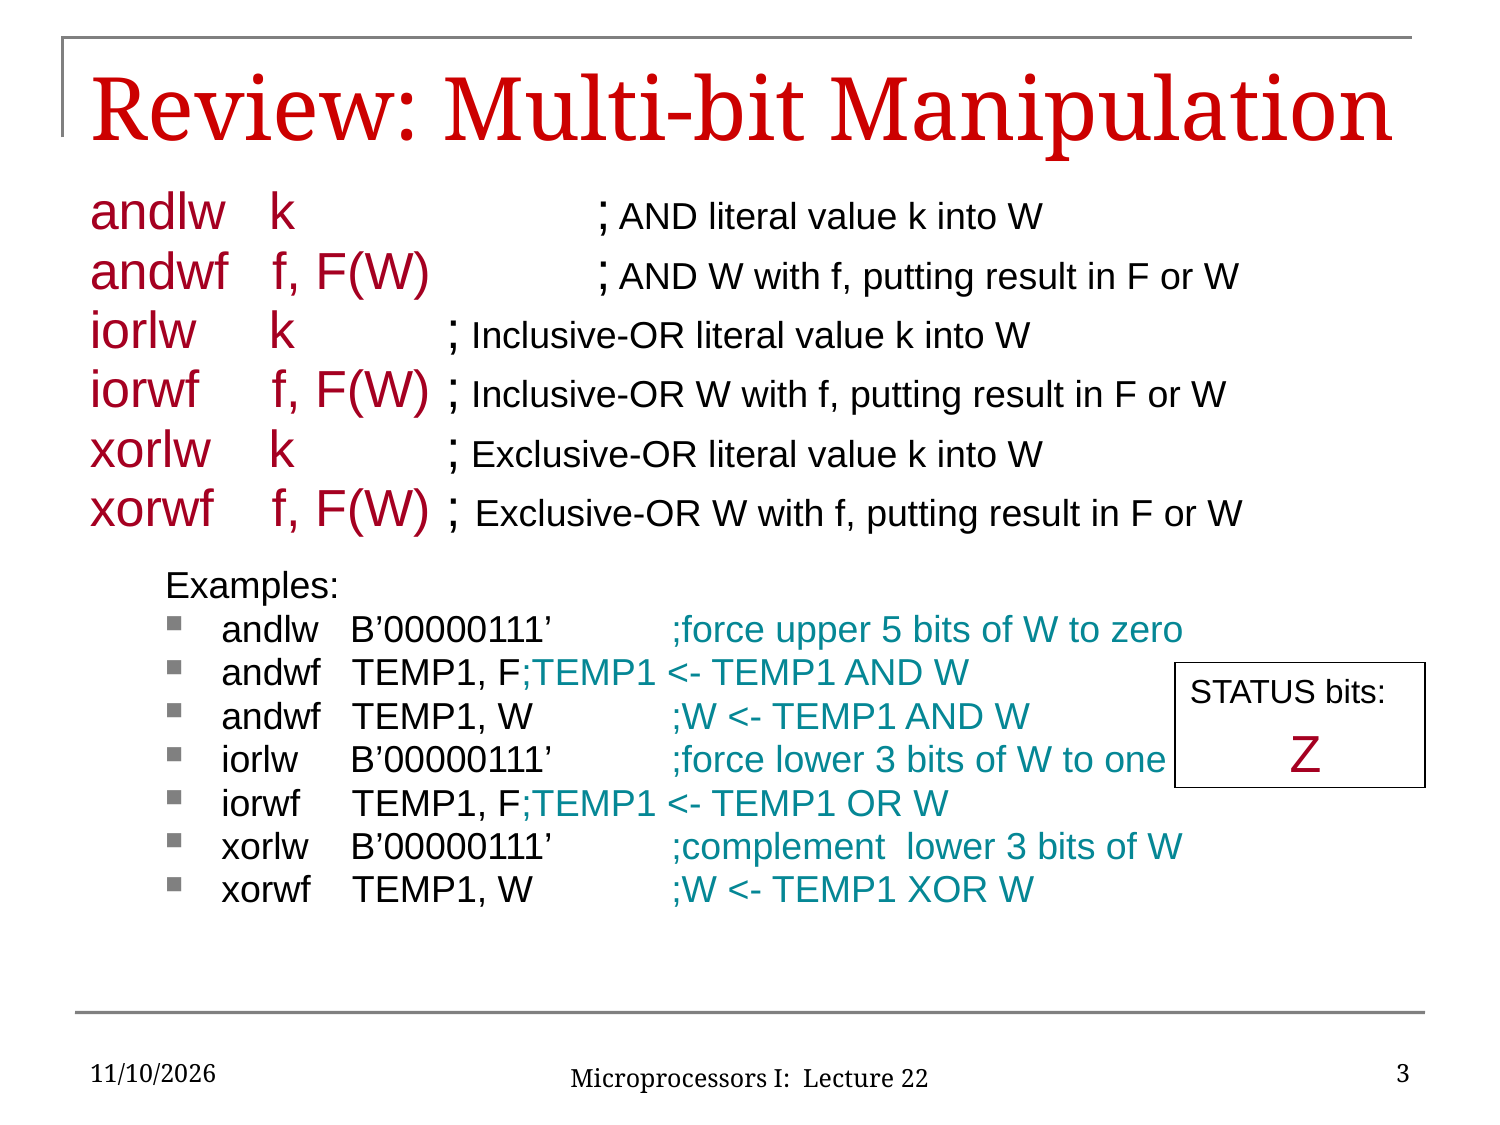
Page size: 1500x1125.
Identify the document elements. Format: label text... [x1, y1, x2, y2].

text_box STATUS bits: Z [1175, 662, 1425, 788]
slide_number 3 [1074, 1023, 1426, 1100]
text_box andlw k ; AND literal value k into W andwf f, F(W) ; AND W with f, putting result in F or W iorlw k ; Inclusive-OR literal value k into W iorwf f, F(W) ; Inclusive-OR W with f, putting result in F or W xorlw k ; Exclusive-OR literal value k into W xorwf f, F(W) ; Exclusive-OR W with f, putting result in F or W [75, 174, 1375, 513]
footer Microprocessors I: Lecture 22 [512, 1024, 988, 1101]
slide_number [74, 1023, 426, 1100]
title Review: Multi-bit Manipulation [75, 45, 1425, 163]
list Examples: andlw B’00000111’ ;force upper 5 bits of W to zero andwf TEMP1, F ;TEMP1 <- TEMP1 AND W andwf TEMP1, W ;W <- TEMP1 AND W iorlw B’00000111’ ;force lower 3 bits of W to one iorwf TEMP1, F ;TEMP1 <- TEMP1 OR W xorlw B’00000111’ ;complement lower 3 bits of W xorwf TEMP1, W ;W <- TEMP1 XOR W [150, 562, 1363, 925]
